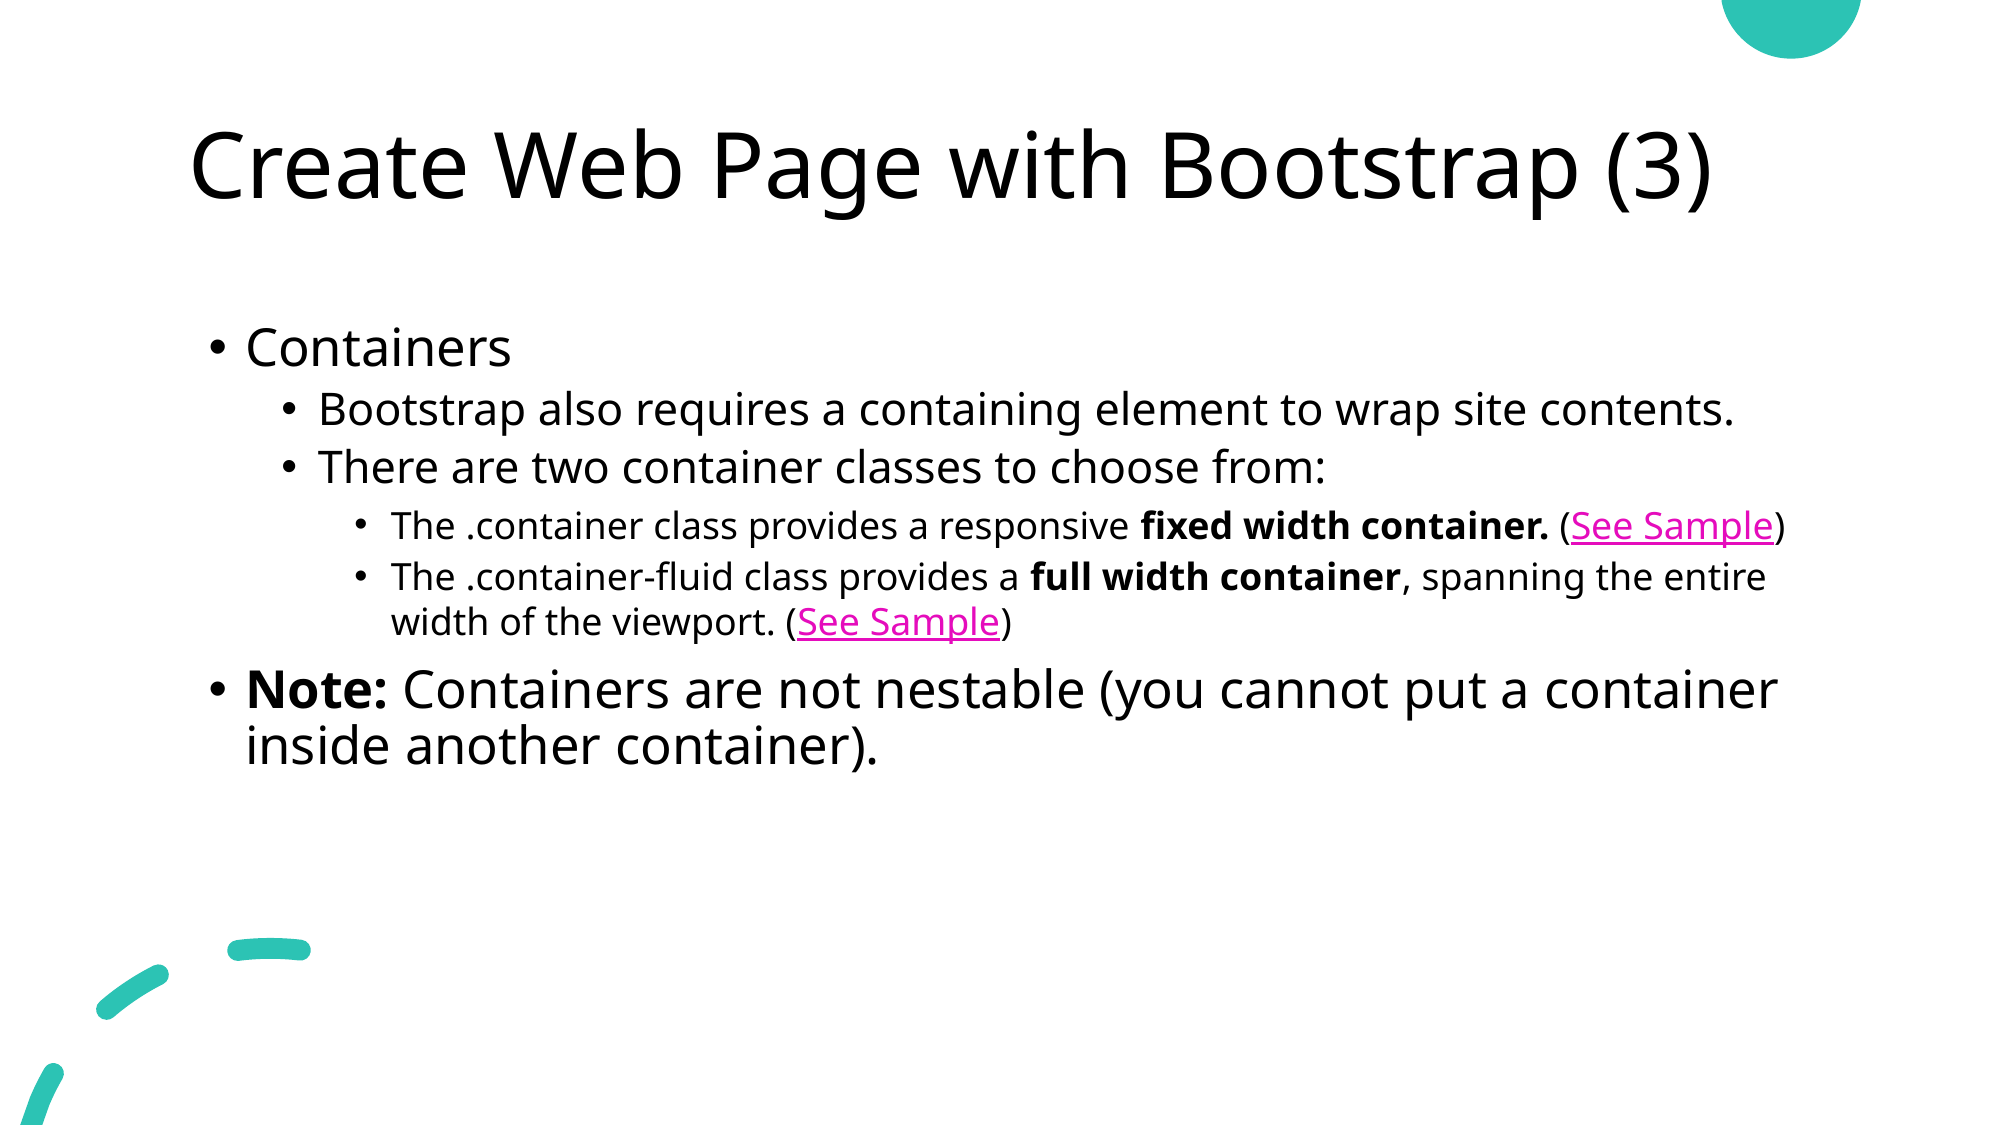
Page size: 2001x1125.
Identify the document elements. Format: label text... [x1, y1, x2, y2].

list Containers Bootstrap also requires a containing element to wrap site contents. There are two container classes to choose from: The .container class provides a responsive fixed width container. (See Sample) The .container-fluid class provides a full width container, spanning the entire width of the viewport. (See Sample) Note: Containers are not nestable (you cannot put a container inside another container). [193, 313, 1806, 947]
title Create Web Page with Bootstrap (3) [88, 59, 1814, 278]
